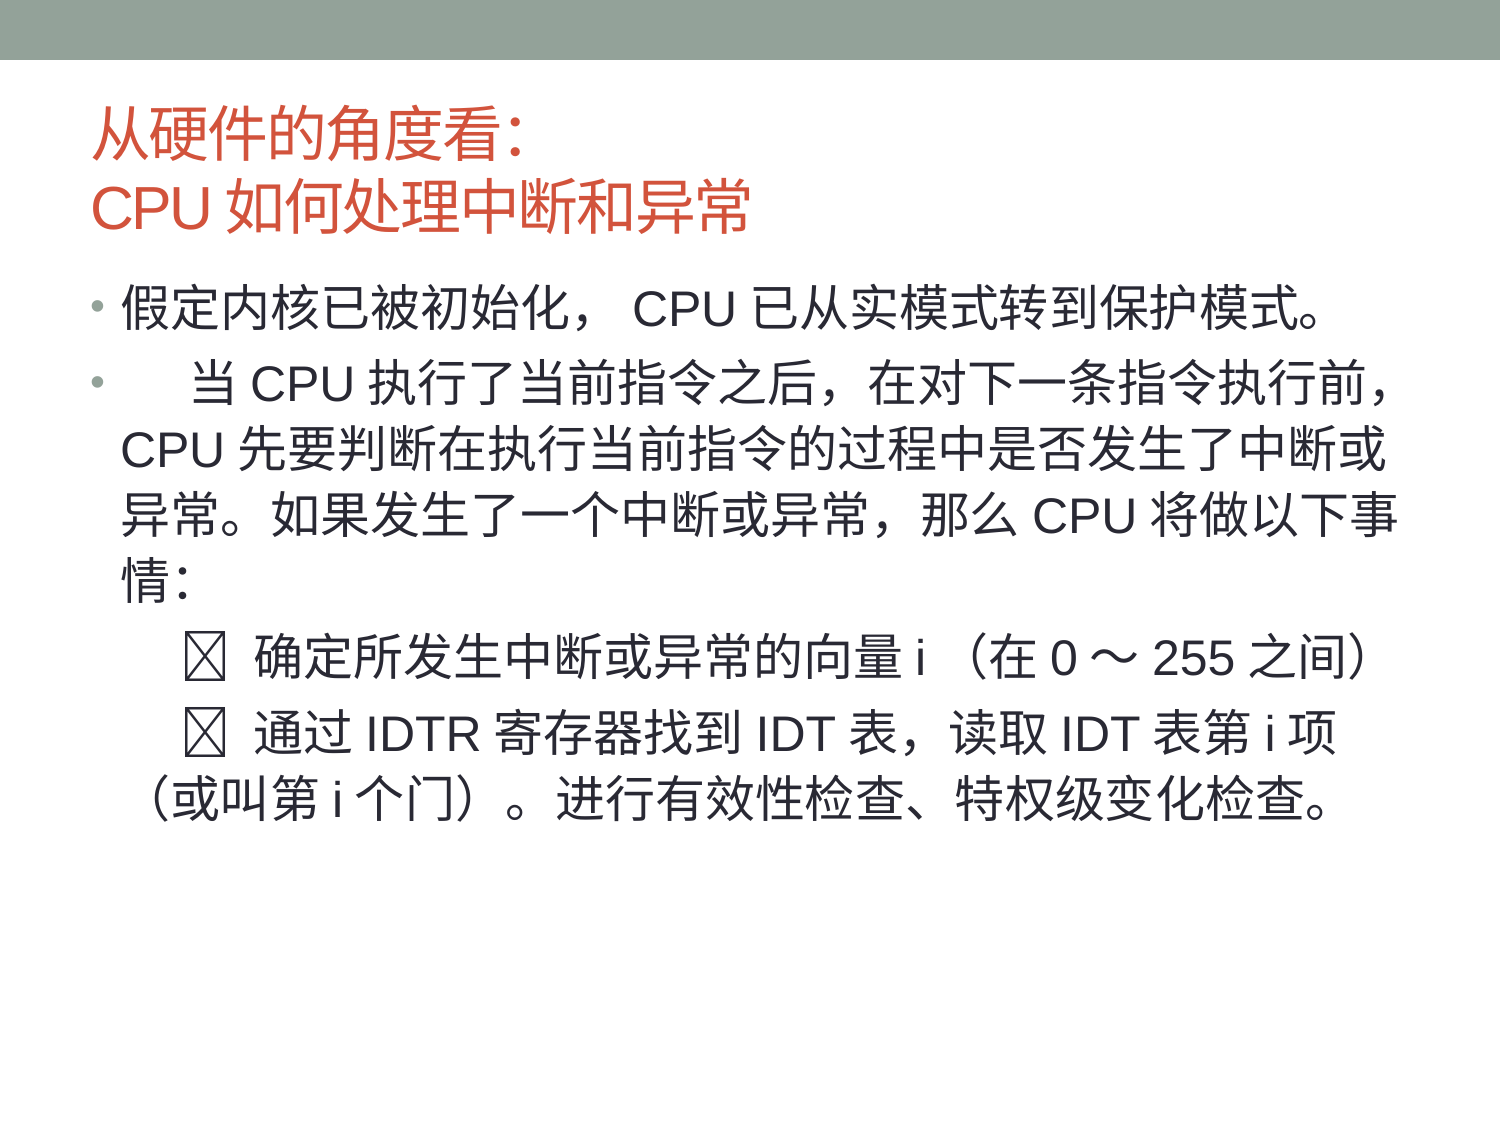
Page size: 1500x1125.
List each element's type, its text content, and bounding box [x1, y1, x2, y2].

title 从硬件的角度看： CPU如何处理中断和异常 [75, 87, 1425, 250]
list 假定内核已被初始化，CPU已从实模式转到保护模式。 当CPU执行了当前指令之后，在对下一条指令执行前，CPU先要判断在执行当前指令的过程中是否发生了中断或异常。如果发生了一个中断或异常，那么CPU将做以下事情：  确定所发生中断或异常的向量i（在0～255之间）  通过IDTR寄存器找到IDT表，读取IDT表第i项（或叫第i个门）。进行有效性检查、特权级变化检查。 [75, 262, 1425, 1063]
